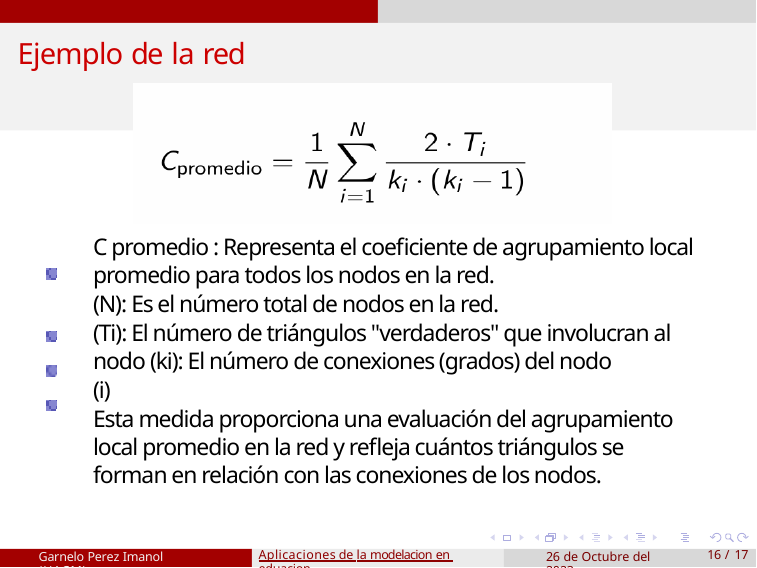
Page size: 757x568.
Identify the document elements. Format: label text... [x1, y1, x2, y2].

picture [132, 83, 612, 224]
picture [45, 268, 58, 280]
picture [45, 331, 58, 343]
picture [45, 365, 58, 377]
list C promedio : Representa el coeficiente de agrupamiento local promedio para todos los nodos en la red. (N): Es el número total de nodos en la red. (Ti): El número de triángulos "verdaderos" que involucran al nodo (ki): El número de conexiones (grados) del nodo (i) Esta medida proporciona una evaluación del agrupamiento local promedio en la red y refleja cuántos triángulos se forman en relación con las conexiones de los nodos. [91, 230, 697, 547]
title Ejemplo de la red [0, 22, 756, 131]
picture [45, 400, 58, 412]
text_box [0, 548, 757, 568]
